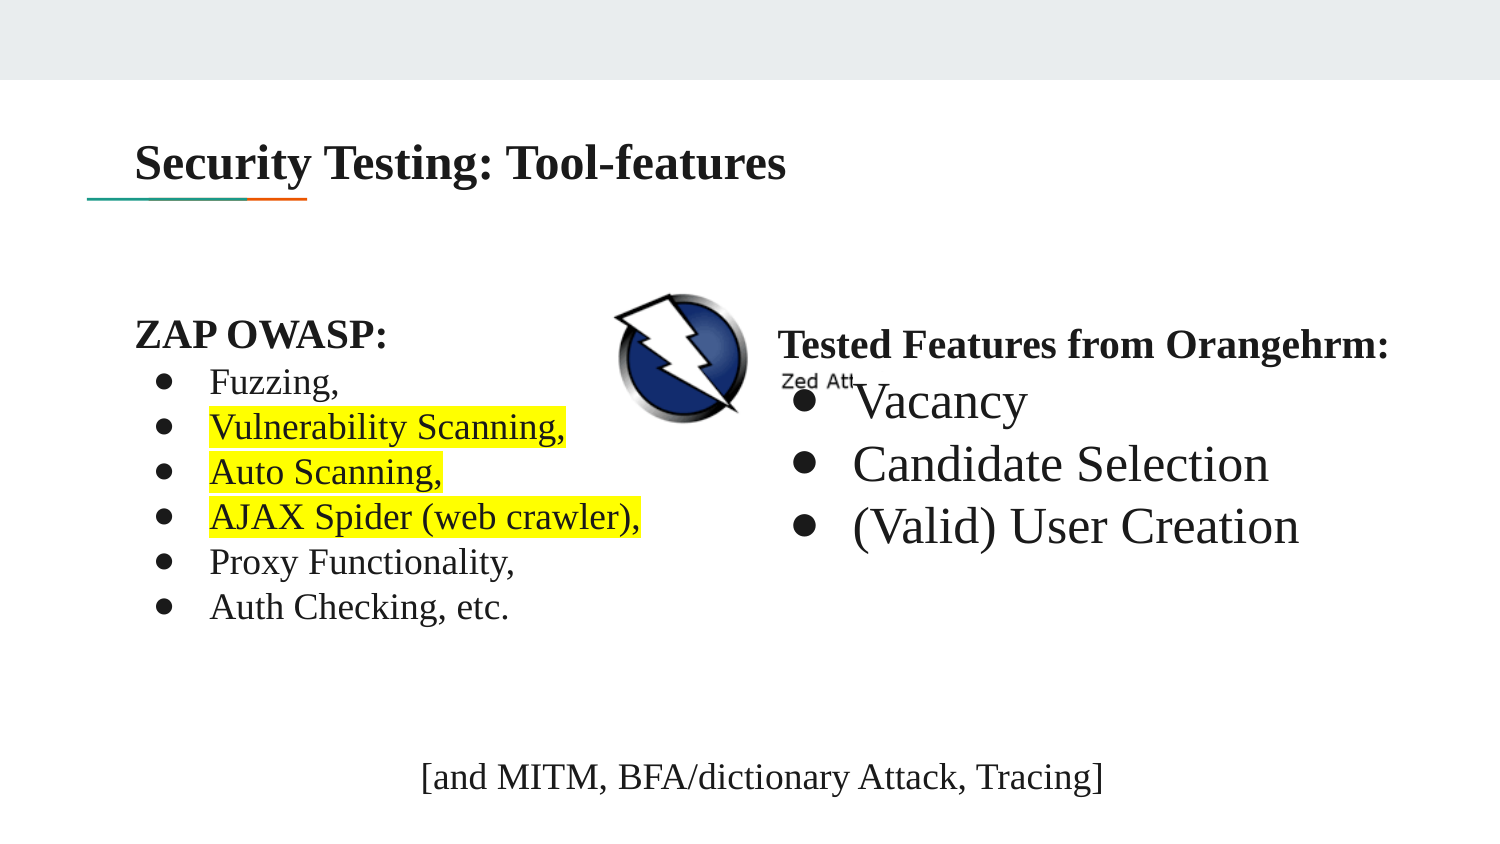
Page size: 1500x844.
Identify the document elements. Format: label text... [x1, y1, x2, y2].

title Security Testing: Tool-features [119, 114, 1381, 202]
text_box Tested Features from Orangehrm: Vacancy Candidate Selection (Valid) User Creation [762, 301, 1412, 659]
picture [597, 246, 999, 472]
text_box ZAP OWASP: Fuzzing, Vulnerability Scanning, Auto Scanning, AJAX Spider (web crawler), Proxy Functionality, Auth Checking, etc. [119, 201, 998, 732]
text_box [and MITM, BFA/dictionary Attack, Tracing] [405, 737, 1142, 813]
